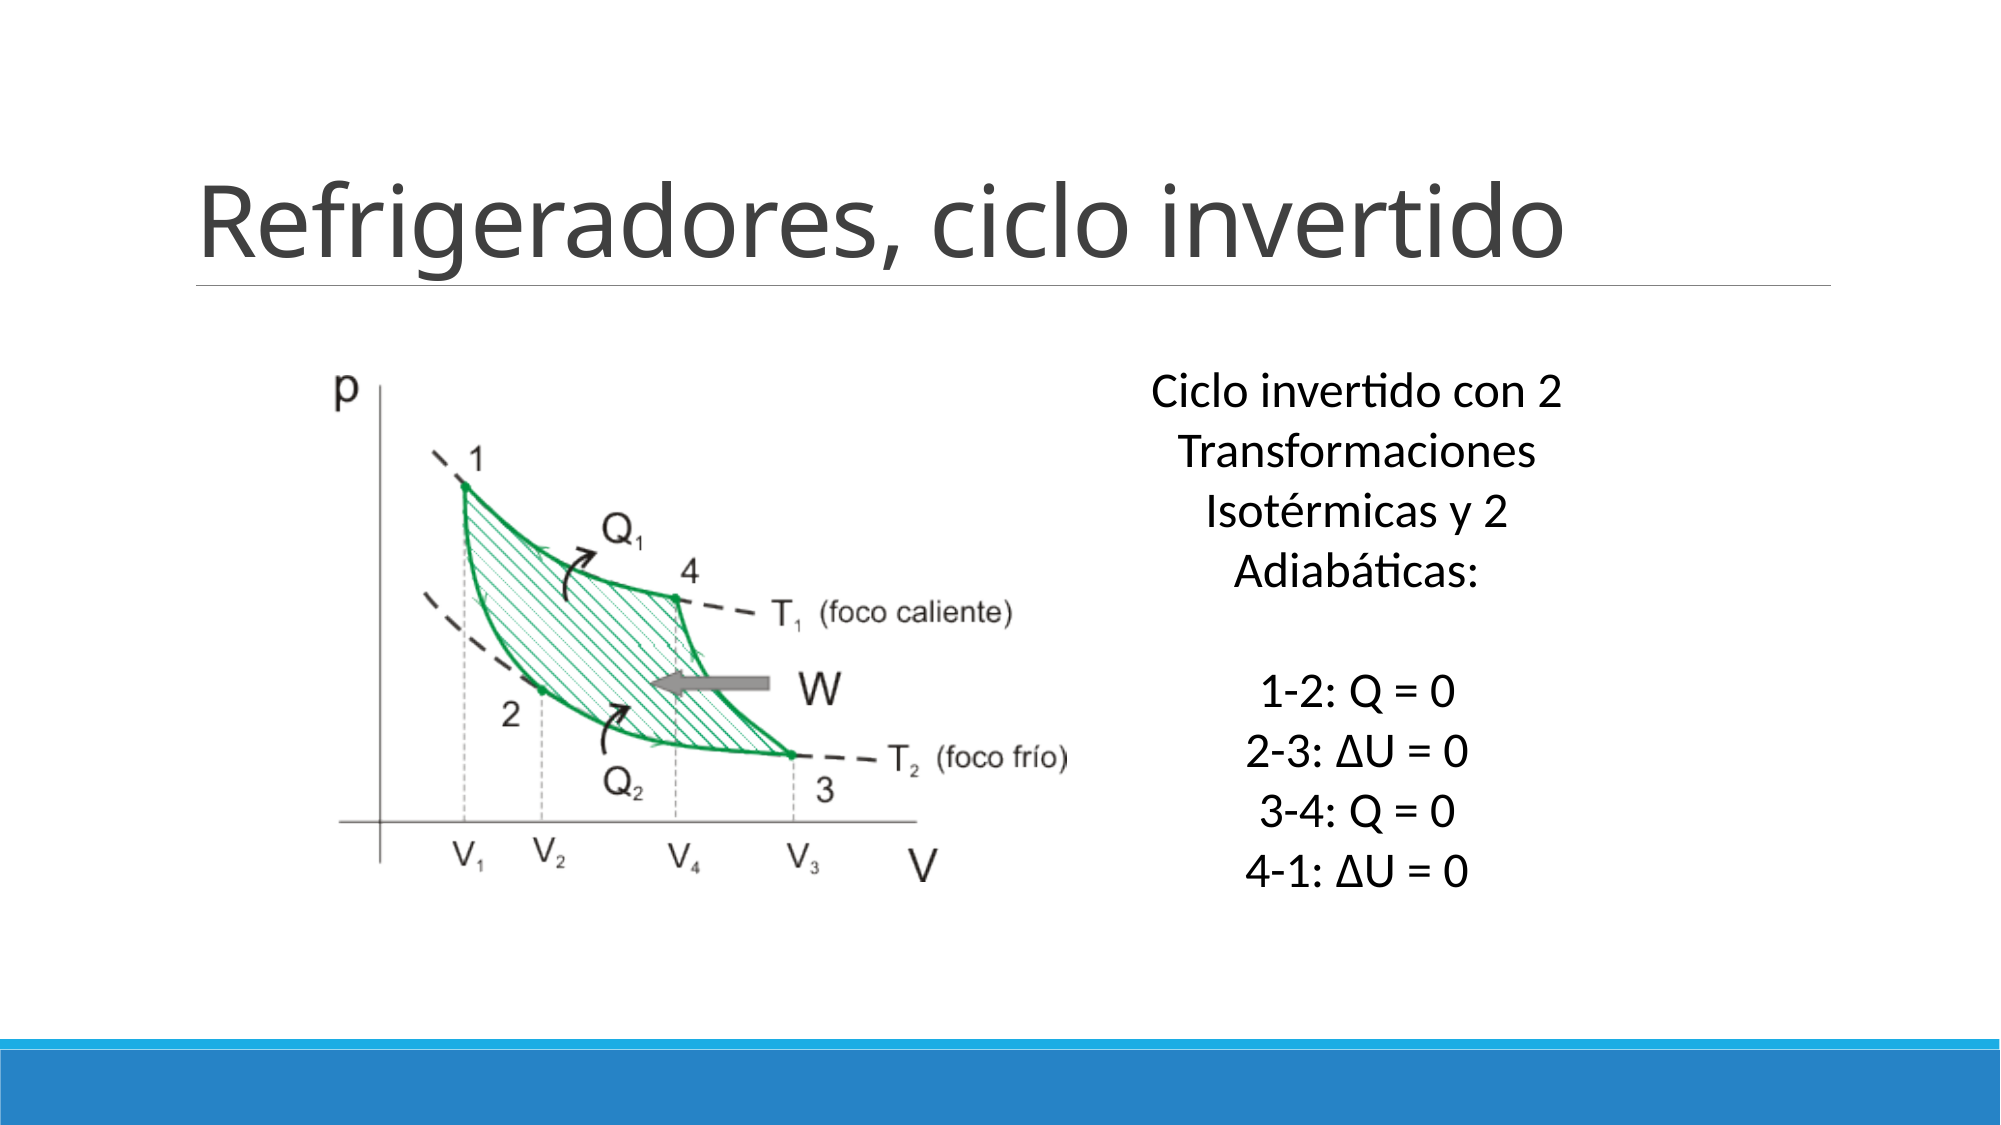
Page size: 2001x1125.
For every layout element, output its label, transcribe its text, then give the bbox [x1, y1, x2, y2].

picture [332, 374, 1068, 882]
title Refrigeradores, ciclo invertido [180, 47, 1830, 285]
text_box Ciclo invertido con 2 Transformaciones Isotérmicas y 2 Adiabáticas: 1-2: Q = 0 2-3: ΔU = 0 3-4: Q = 0 4-1: ΔU = 0 [1104, 350, 1610, 1025]
